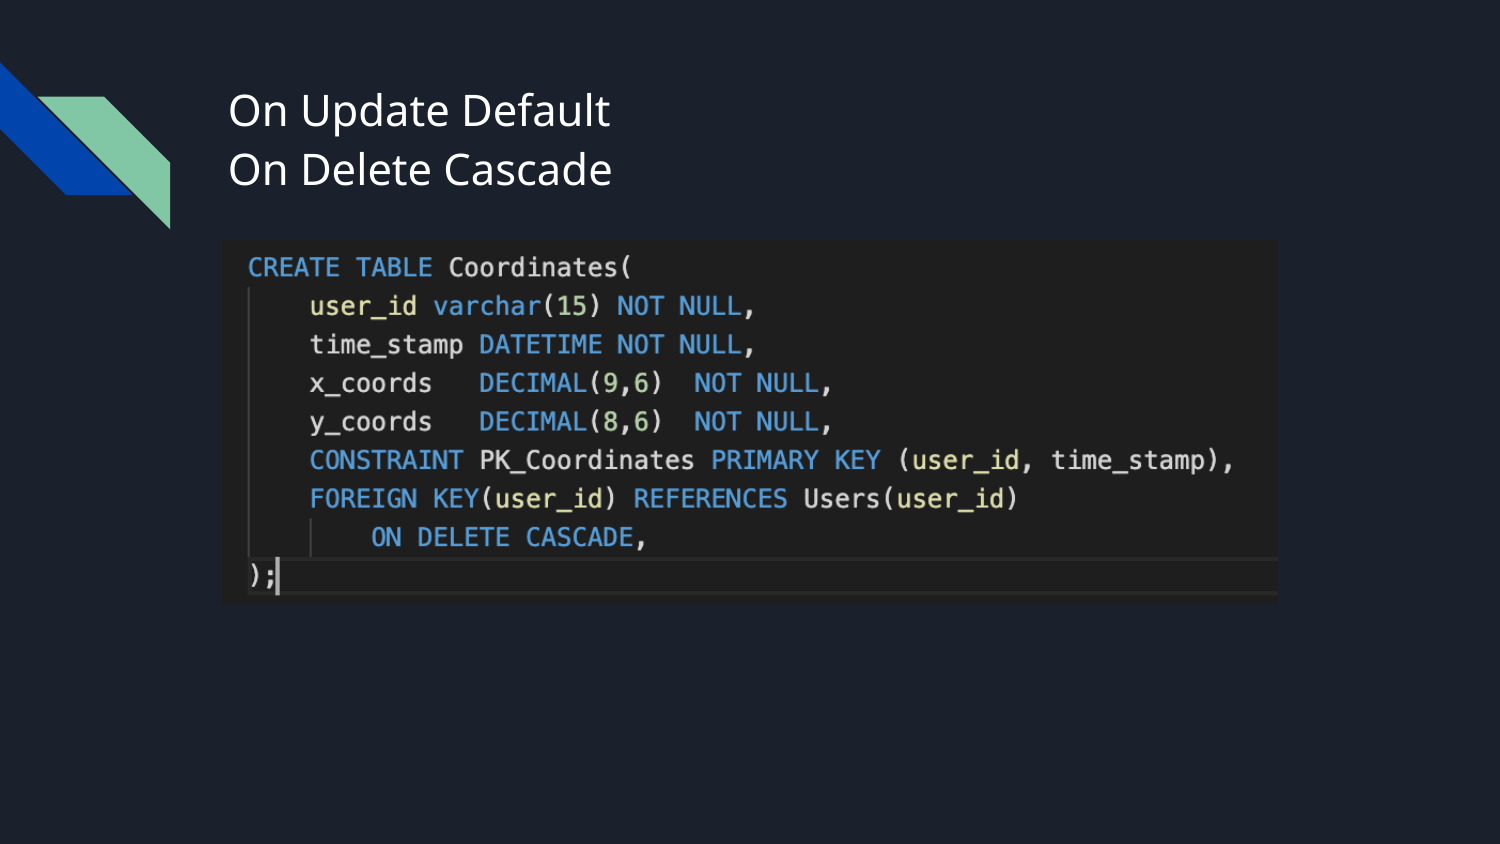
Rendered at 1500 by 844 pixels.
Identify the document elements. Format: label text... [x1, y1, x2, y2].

title On Update Default On Delete Cascade [212, 64, 1368, 215]
picture [222, 240, 1278, 604]
